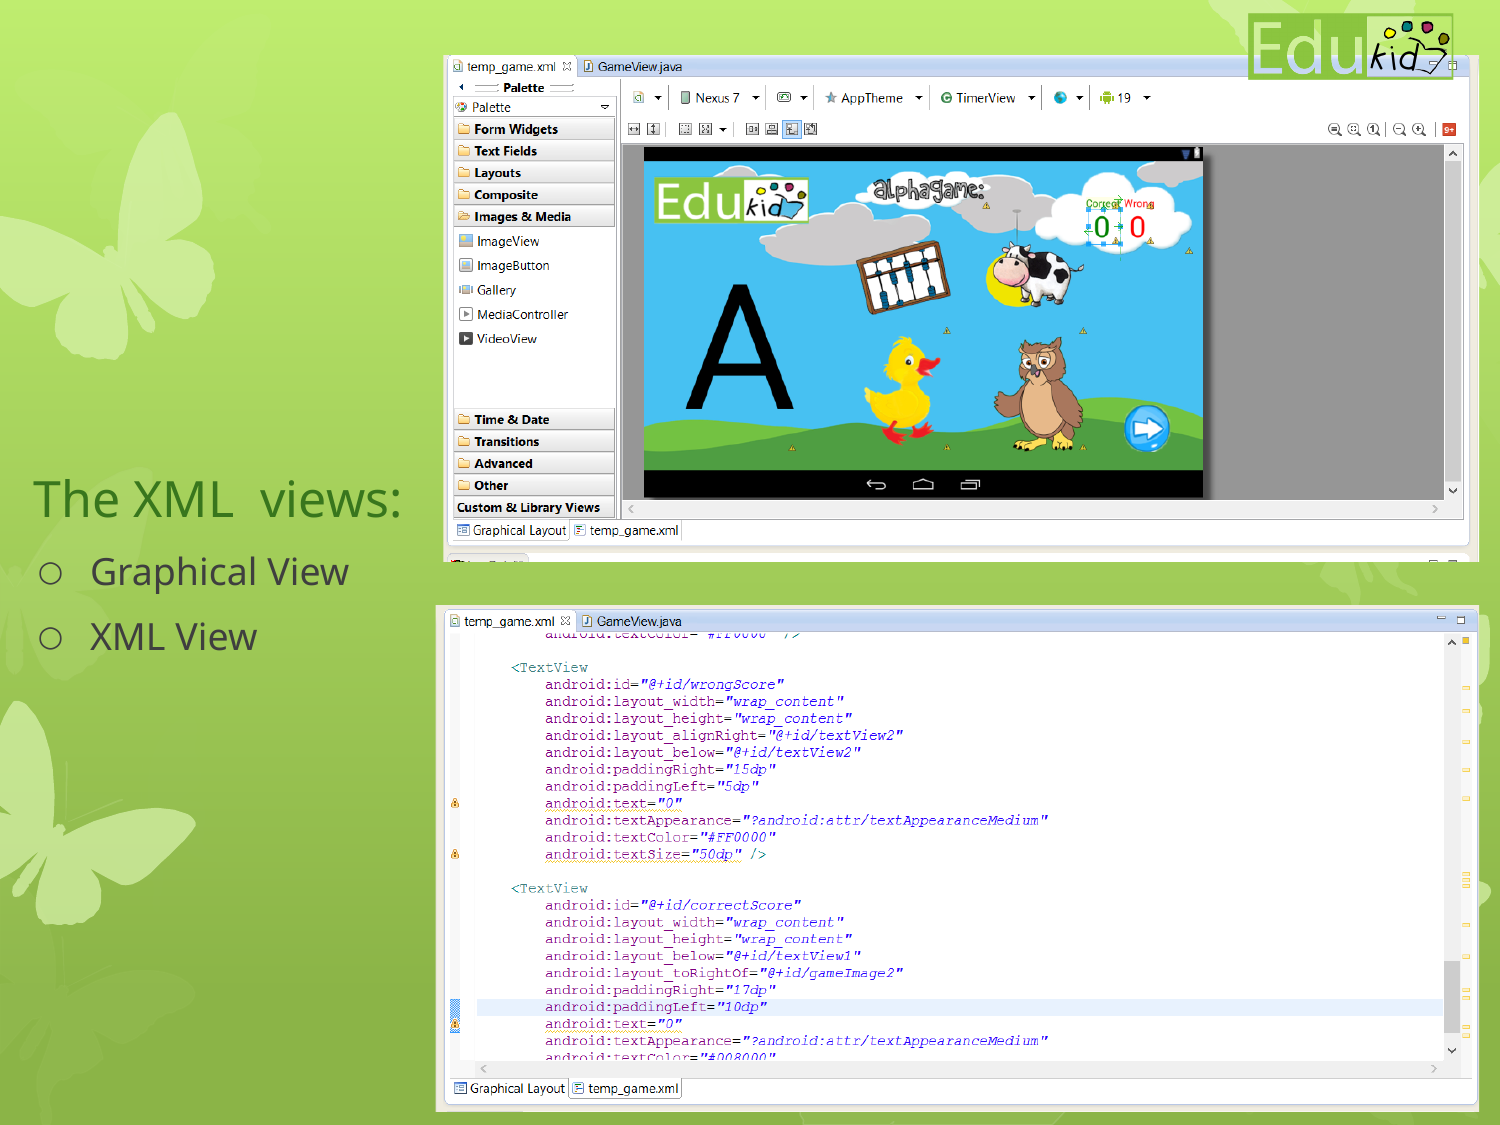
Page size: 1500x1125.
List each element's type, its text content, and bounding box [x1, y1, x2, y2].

text_box [435, 605, 1480, 1112]
list The XML views: Graphical View XML View [0, 429, 1169, 696]
text_box [443, 55, 1480, 562]
text_box [1248, 13, 1454, 80]
